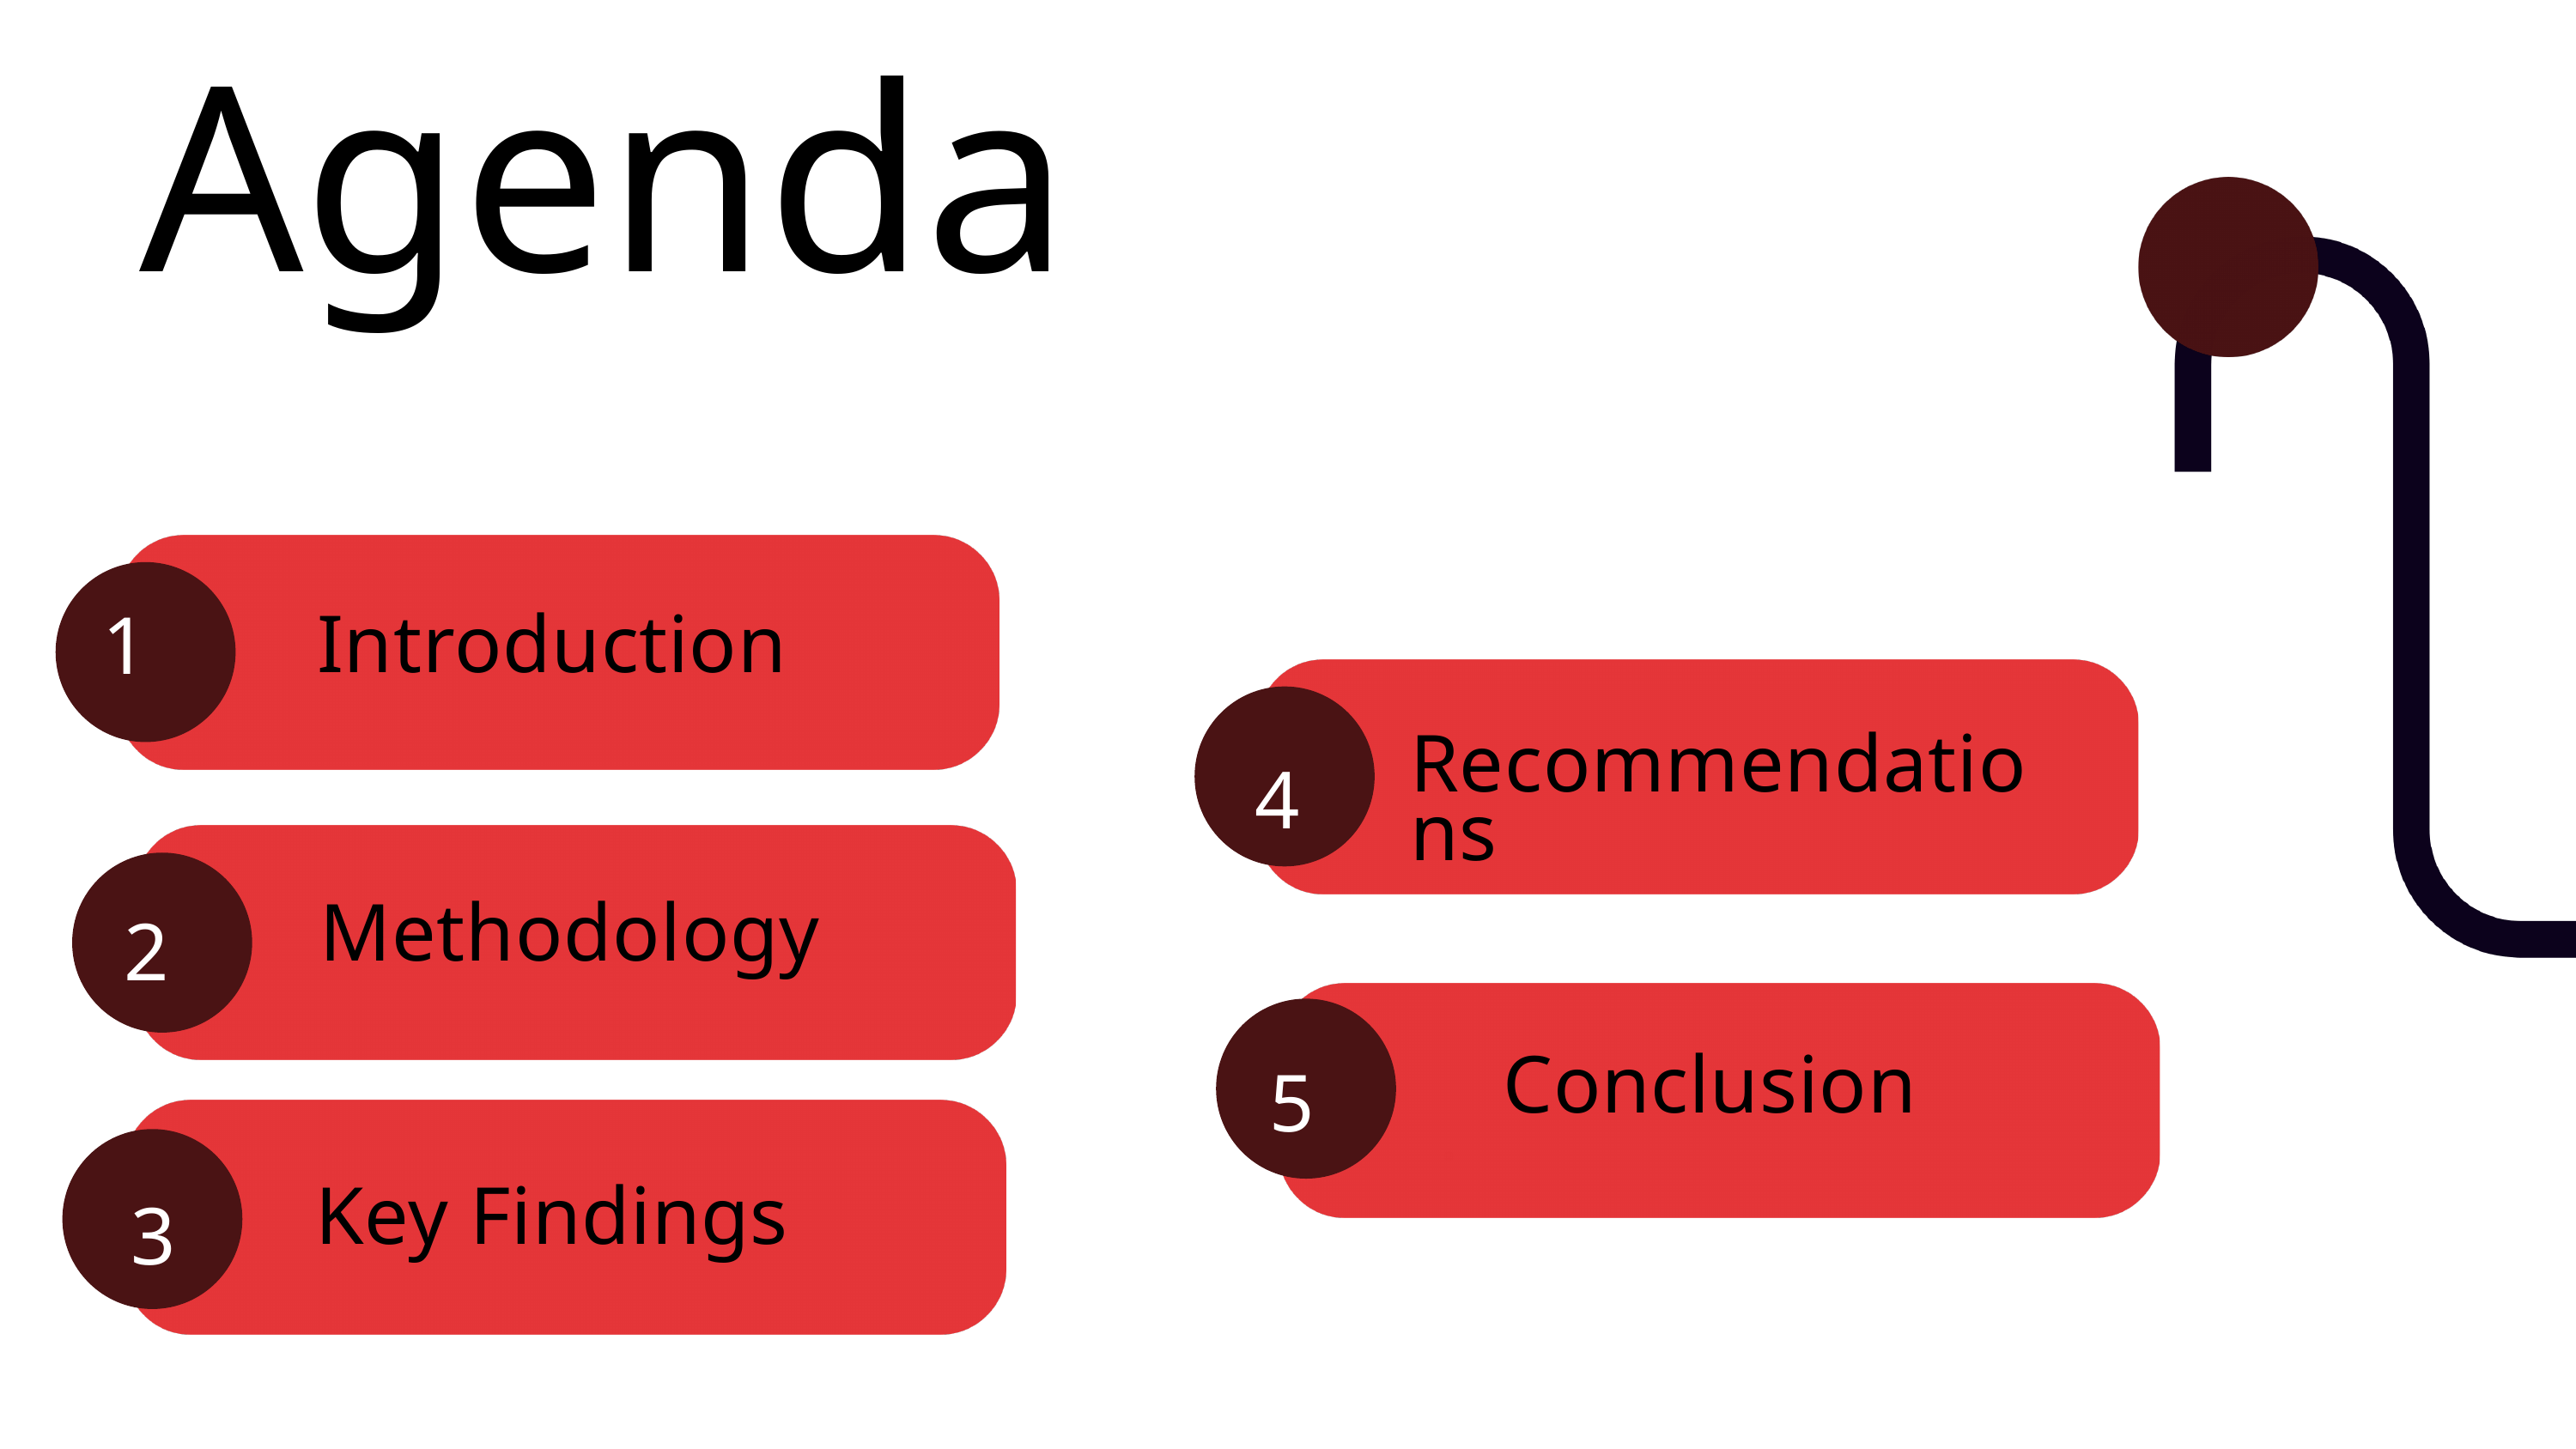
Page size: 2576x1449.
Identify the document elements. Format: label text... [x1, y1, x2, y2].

text_box Conclusion [1503, 1059, 2079, 1129]
text_box [2174, 236, 2576, 1003]
text_box Recommendations [1410, 739, 2049, 877]
text_box [1257, 628, 2139, 894]
text_box [125, 1069, 1006, 1335]
text_box [135, 794, 1017, 1060]
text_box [55, 561, 236, 743]
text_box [71, 852, 252, 1034]
text_box Agenda [139, 117, 2122, 324]
text_box Methodology [319, 907, 896, 977]
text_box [1194, 686, 1376, 867]
text_box [118, 504, 999, 770]
text_box Introduction [317, 619, 893, 688]
text_box [2138, 177, 2318, 357]
text_box Key Findings [315, 1191, 891, 1261]
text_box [62, 1129, 243, 1310]
text_box [1279, 953, 2160, 1218]
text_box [1215, 998, 1397, 1179]
